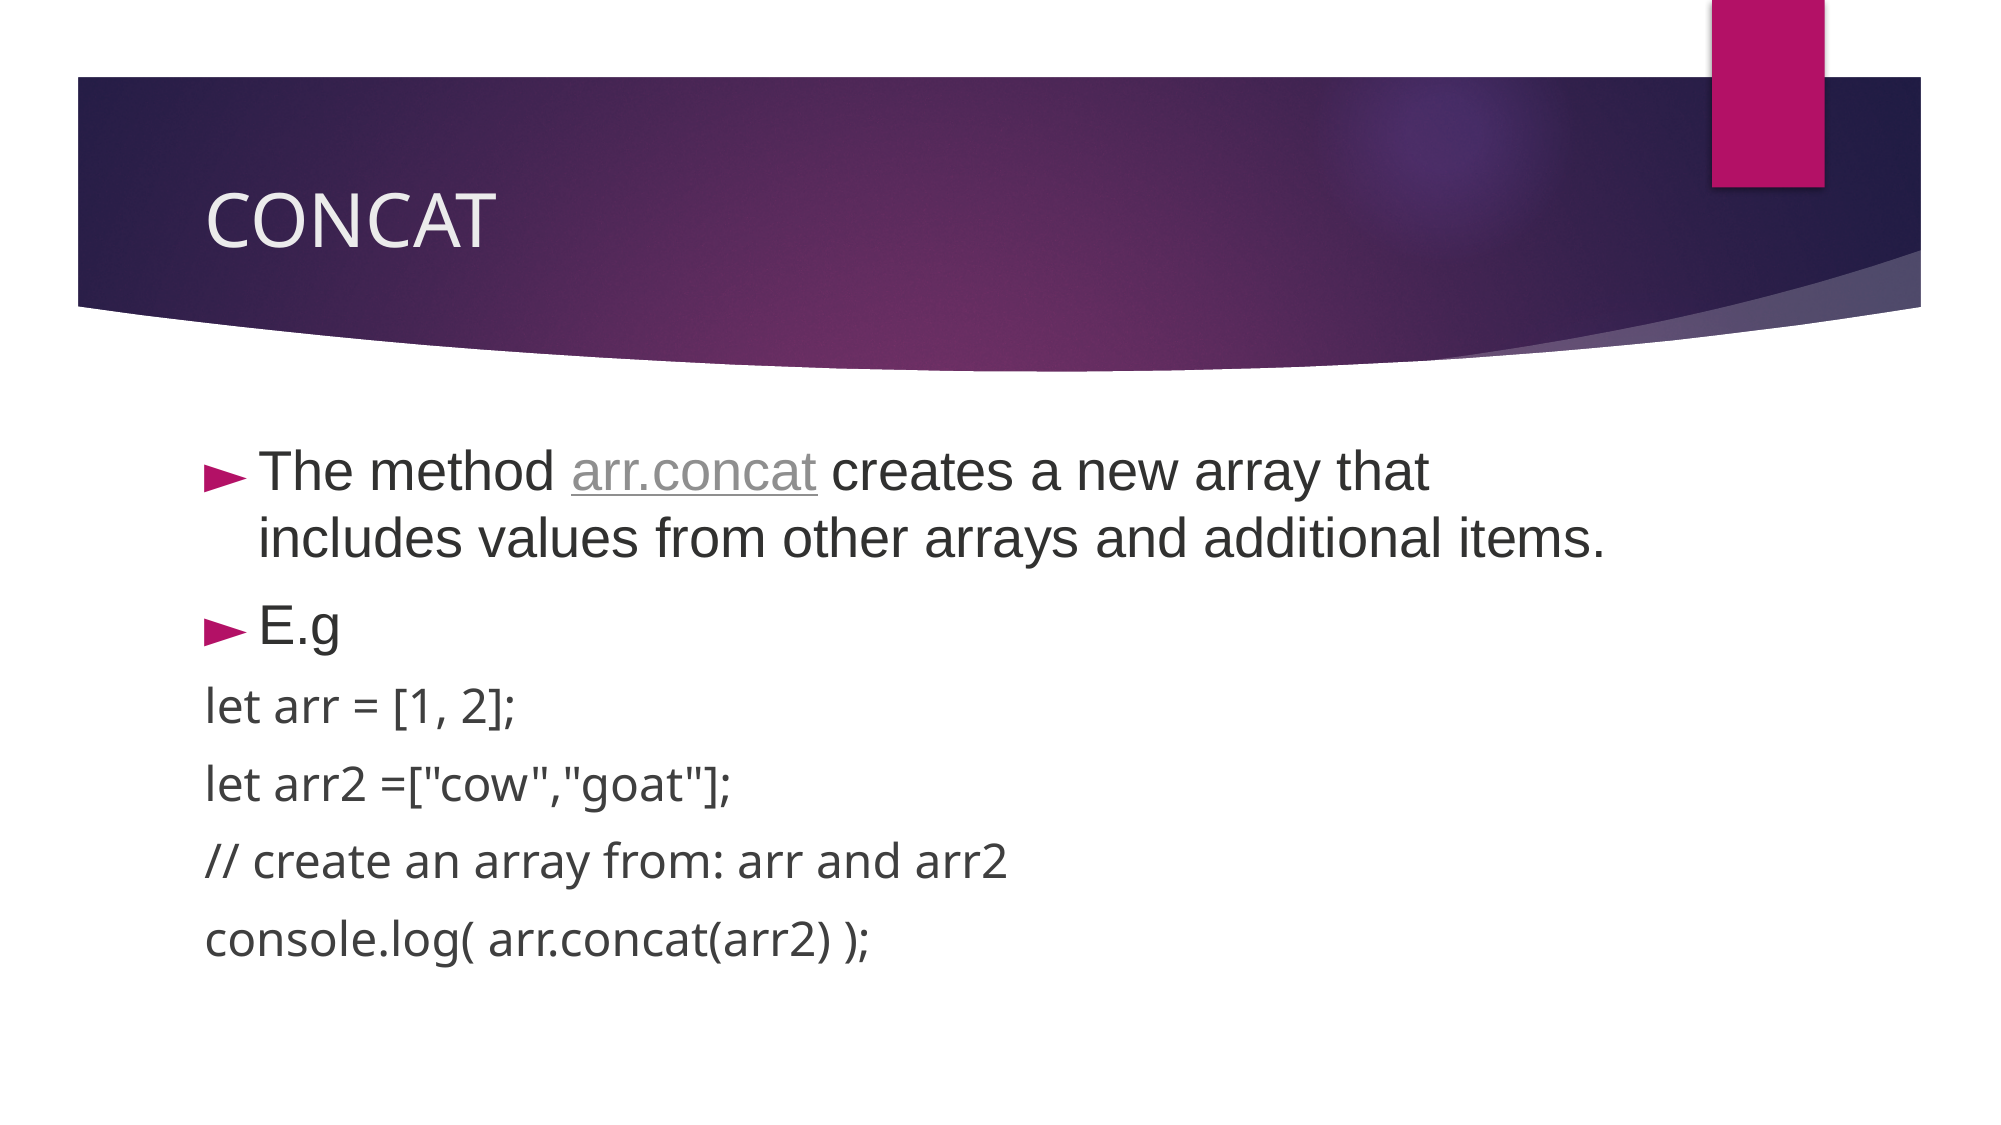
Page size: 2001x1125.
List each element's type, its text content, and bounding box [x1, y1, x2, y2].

title CONCAT [189, 159, 1627, 276]
list The method arr.concat creates a new array that includes values from other arrays and additional items. E.g let arr = [1, 2]; let arr2 =["cow","goat"]; // create an array from: arr and arr2 console.log( arr.concat(arr2) ); [189, 427, 1638, 988]
picture [79, 78, 1920, 371]
